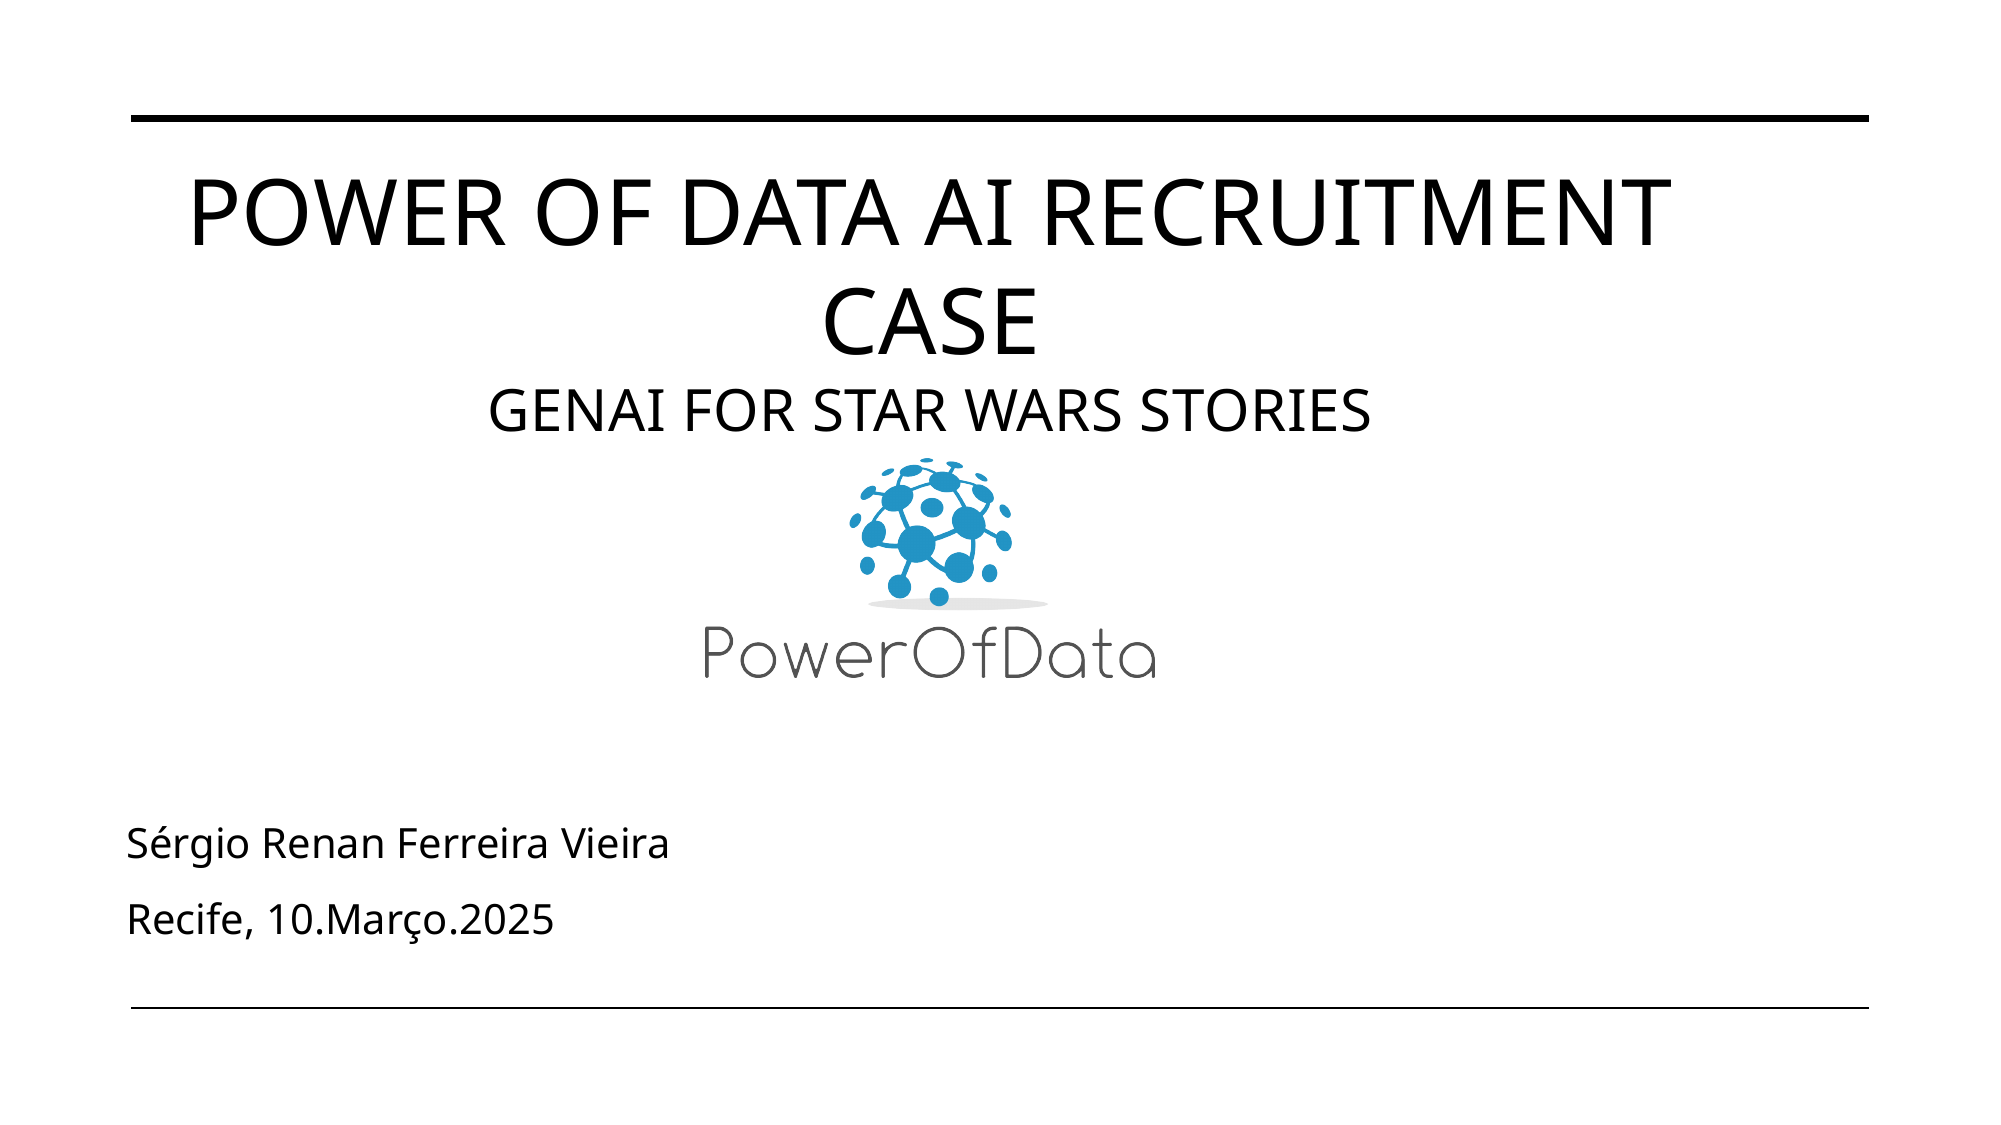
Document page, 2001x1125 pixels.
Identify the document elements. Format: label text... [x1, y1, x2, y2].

picture [704, 458, 1155, 678]
subtitle Sérgio Renan Ferreira Vieira Recife, 10.Março.2025 [111, 736, 1259, 950]
title power of data ai recruitment case Genai for star wars stories [111, 145, 1750, 737]
